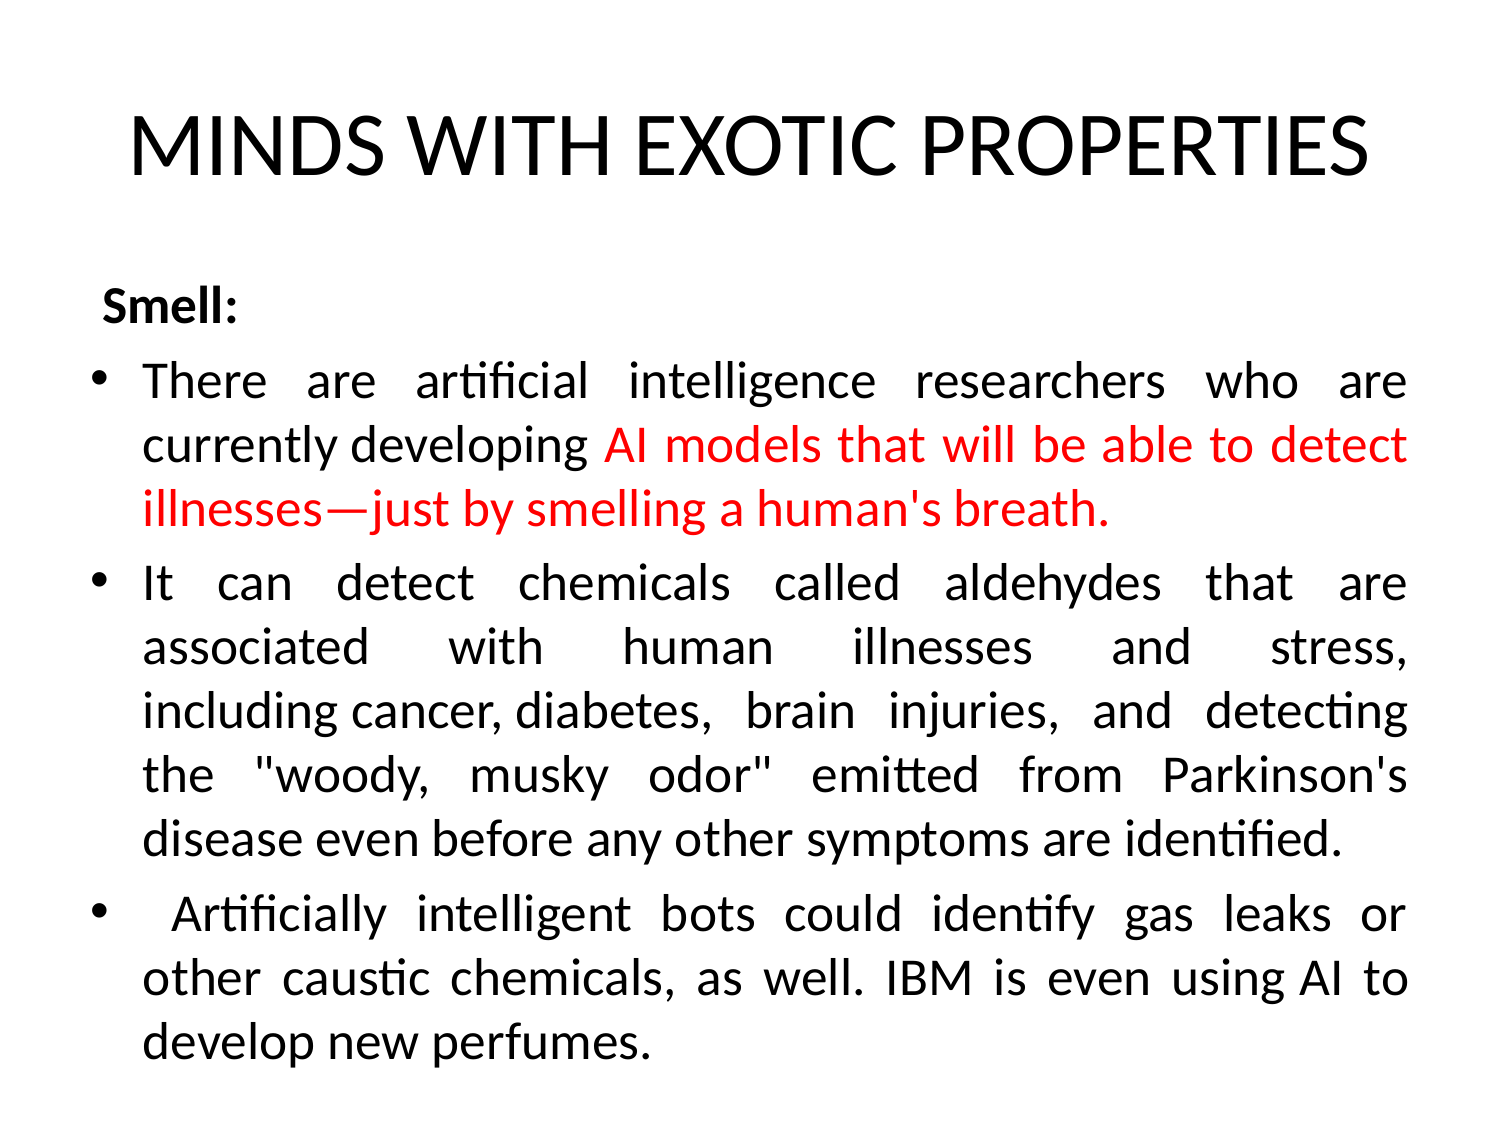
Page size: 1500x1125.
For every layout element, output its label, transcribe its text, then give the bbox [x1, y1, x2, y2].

title MINDS WITH EXOTIC PROPERTIES [75, 45, 1425, 233]
list Smell: There are artificial intelligence researchers who are currently developing AI models that will be able to detect illnesses—just by smelling a human's breath. It can detect chemicals called aldehydes that are associated with human illnesses and stress, including cancer, diabetes, brain injuries, and detecting the "woody, musky odor" emitted from Parkinson's disease even before any other symptoms are identified. Artificially intelligent bots could identify gas leaks or other caustic chemicals, as well. IBM is even using AI to develop new perfumes. [75, 262, 1425, 1083]
